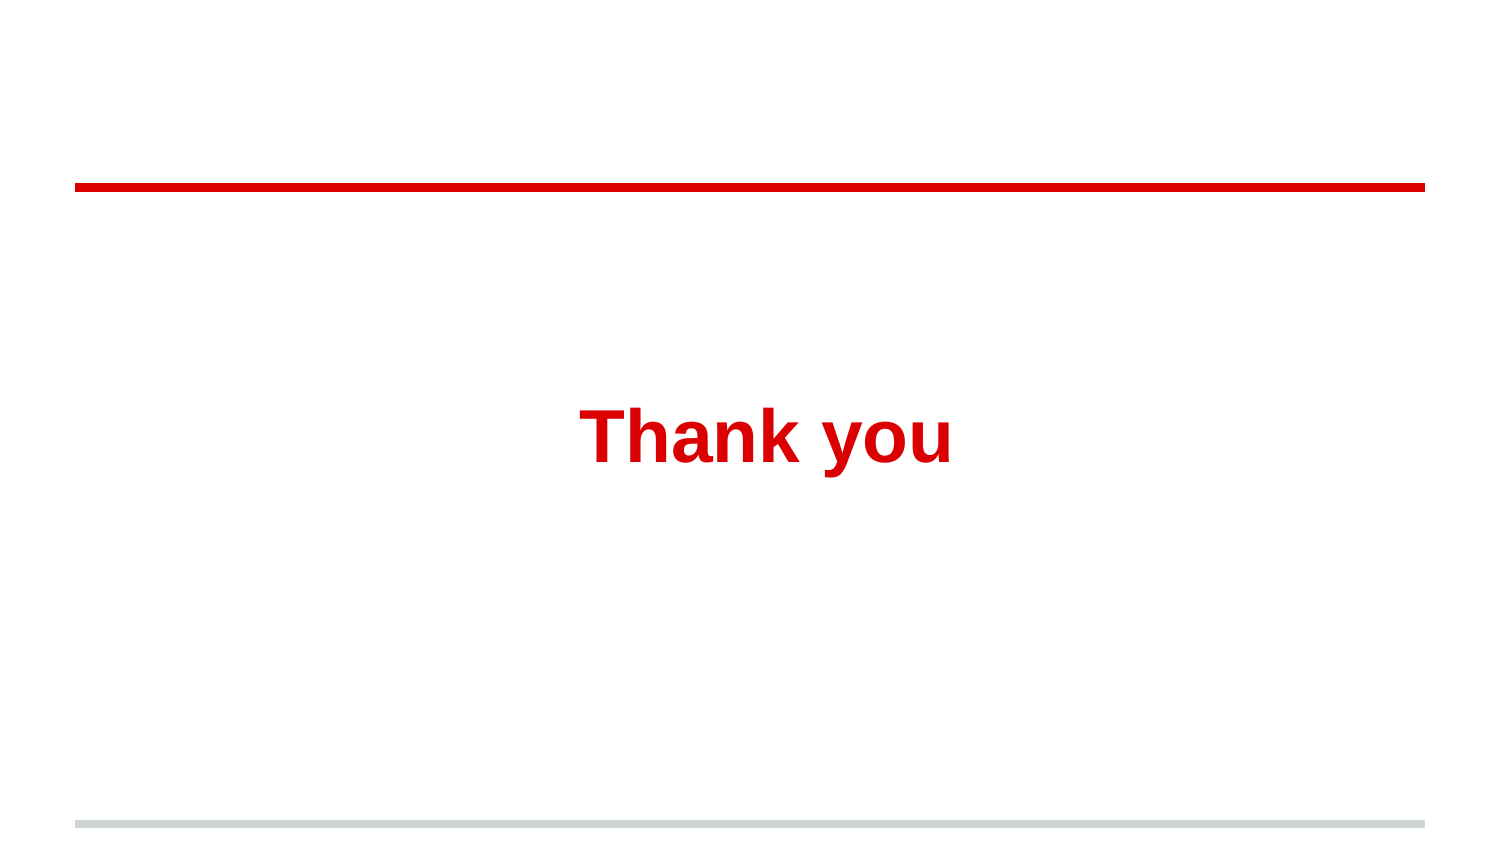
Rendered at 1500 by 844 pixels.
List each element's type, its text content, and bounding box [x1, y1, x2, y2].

title Thank you [564, 351, 993, 493]
